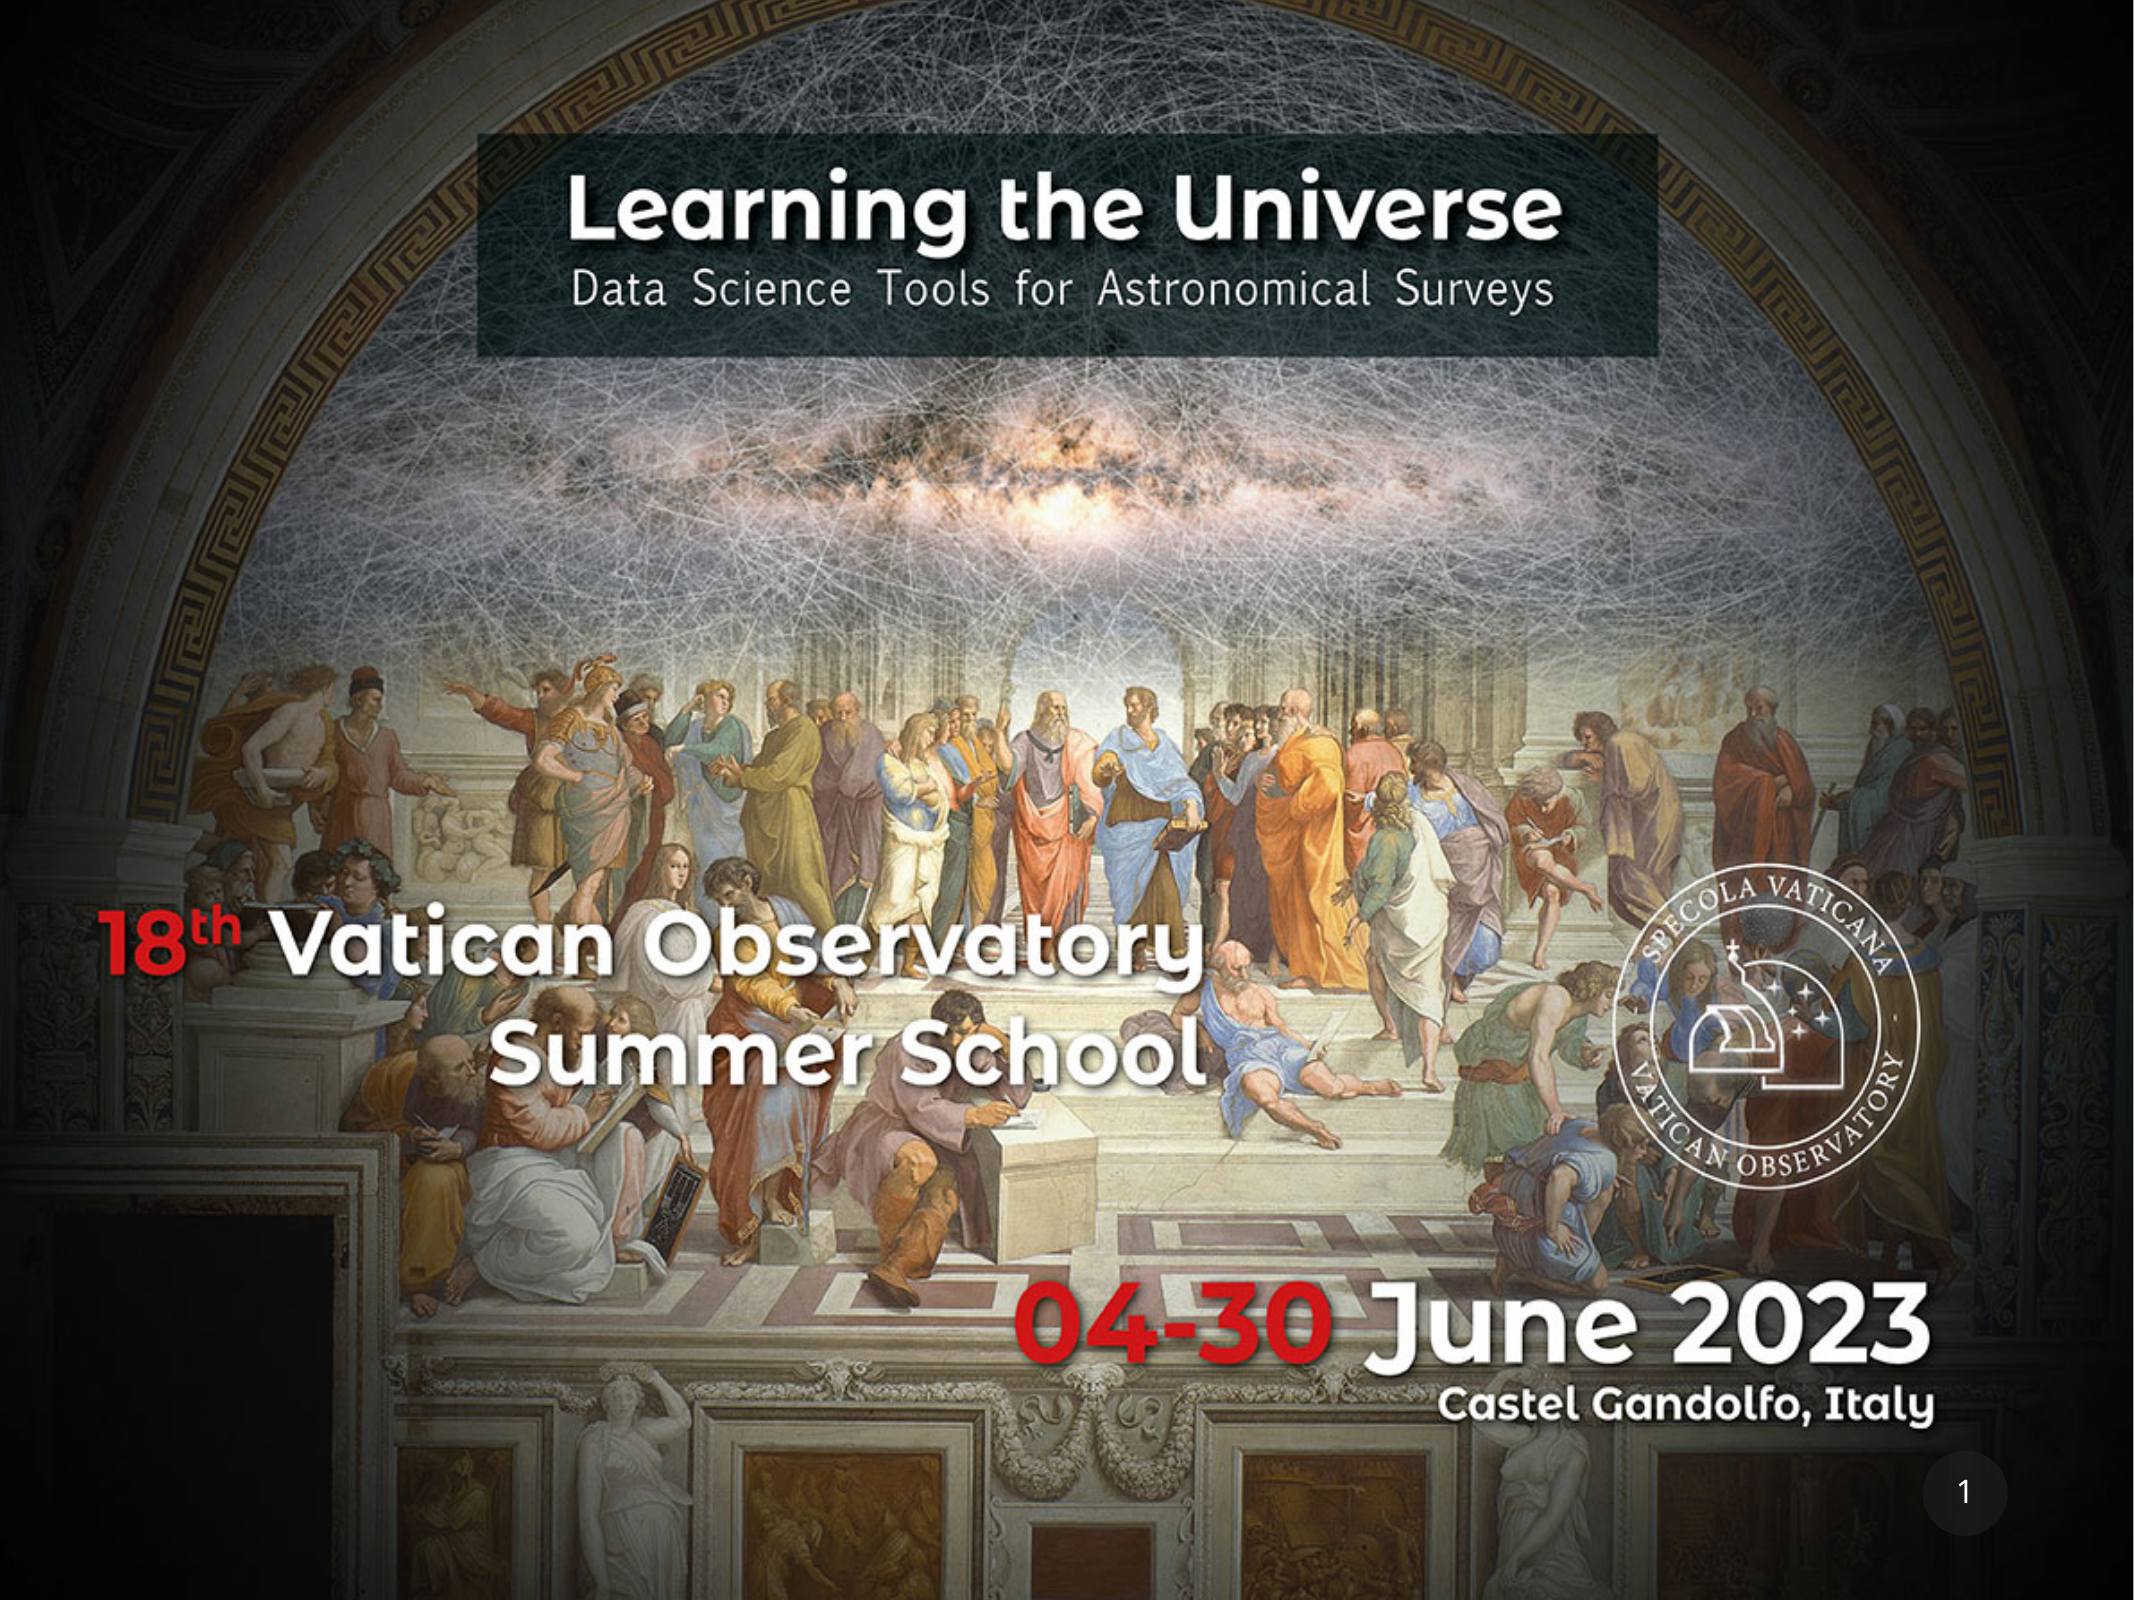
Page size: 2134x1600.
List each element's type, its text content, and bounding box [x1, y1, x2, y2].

slide_number 1 [1922, 1450, 2008, 1537]
picture [0, 0, 2134, 1600]
